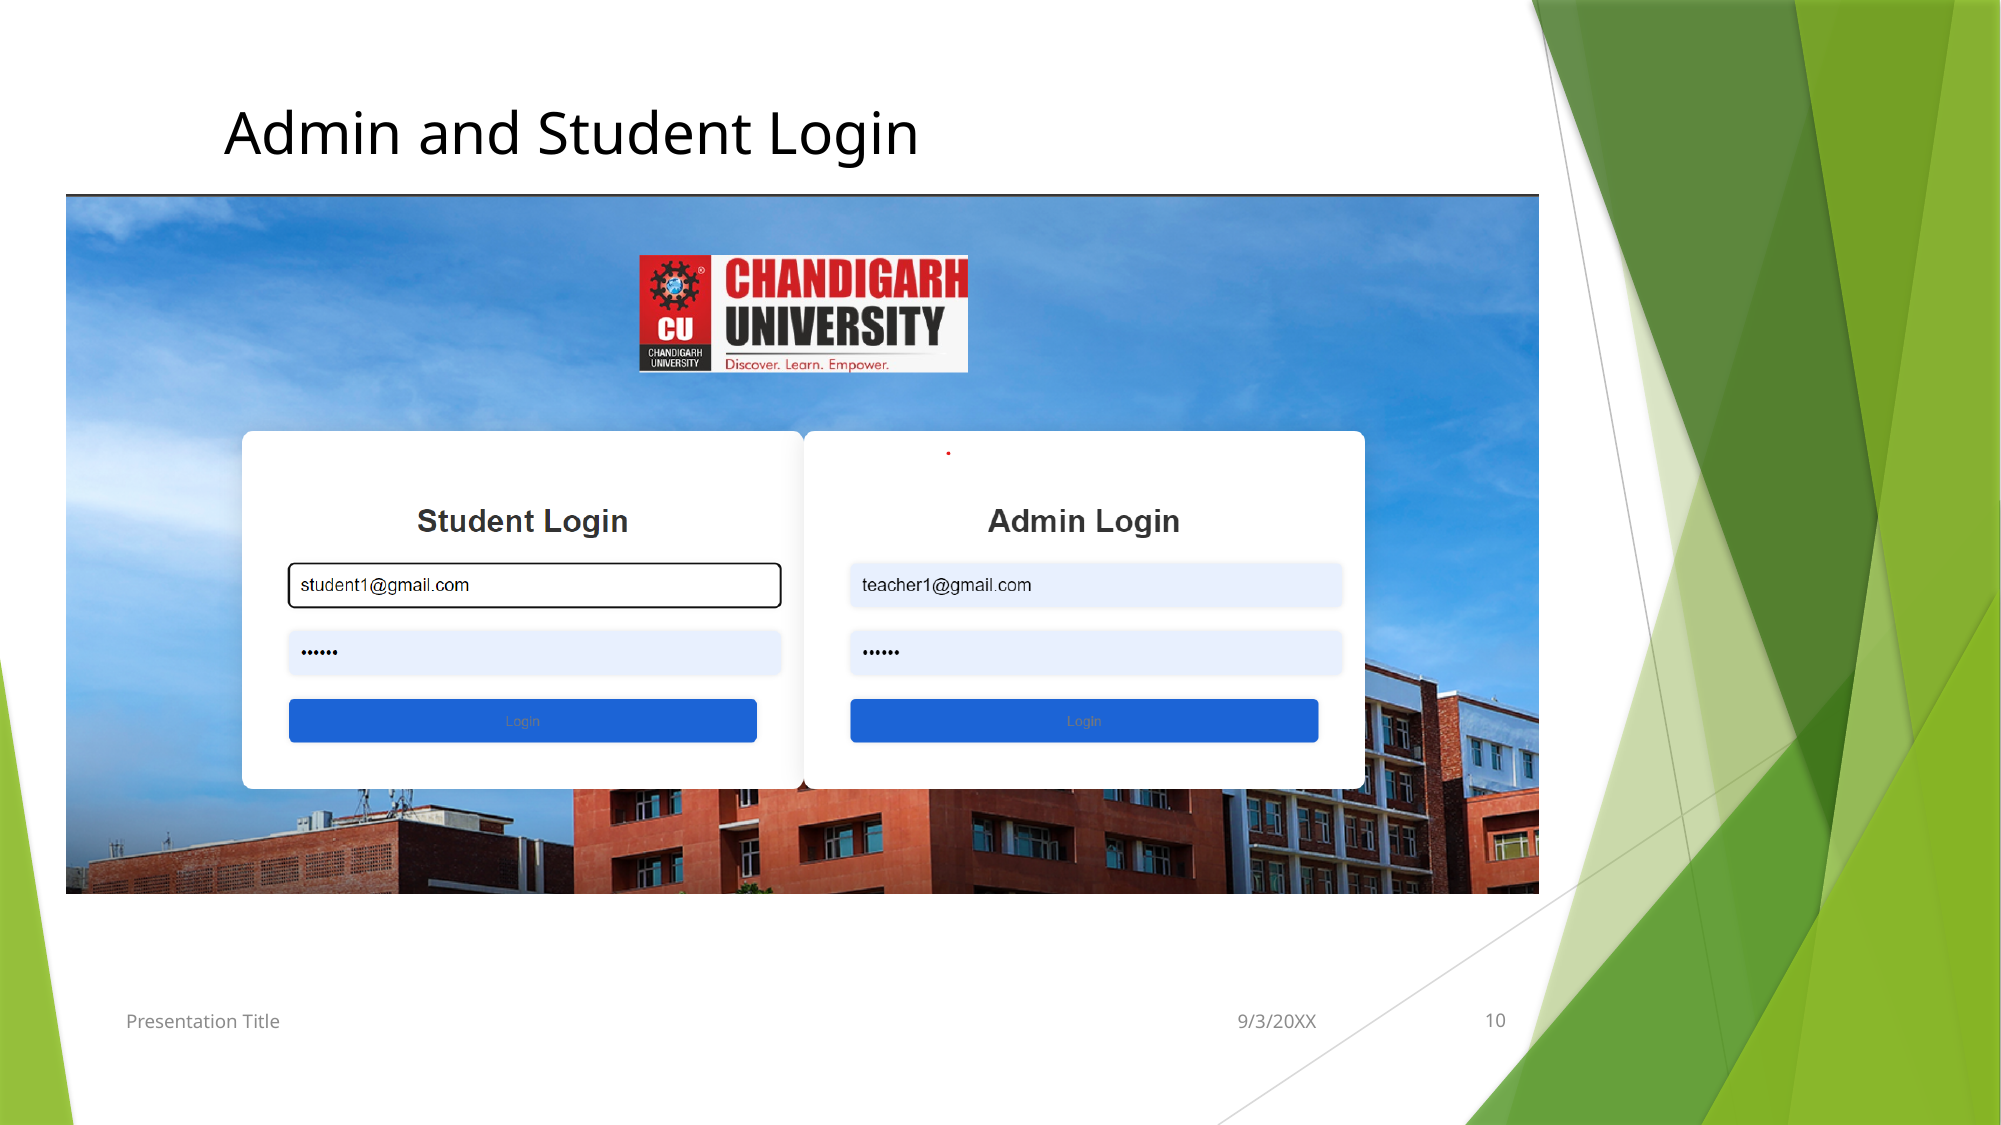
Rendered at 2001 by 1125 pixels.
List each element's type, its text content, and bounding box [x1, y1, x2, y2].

text_box Admin and Student Login [209, 88, 1410, 174]
picture [66, 193, 1540, 894]
footer Presentation Title [111, 991, 1145, 1051]
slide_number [1181, 991, 1332, 1051]
slide_number 10 [1409, 991, 1522, 1051]
